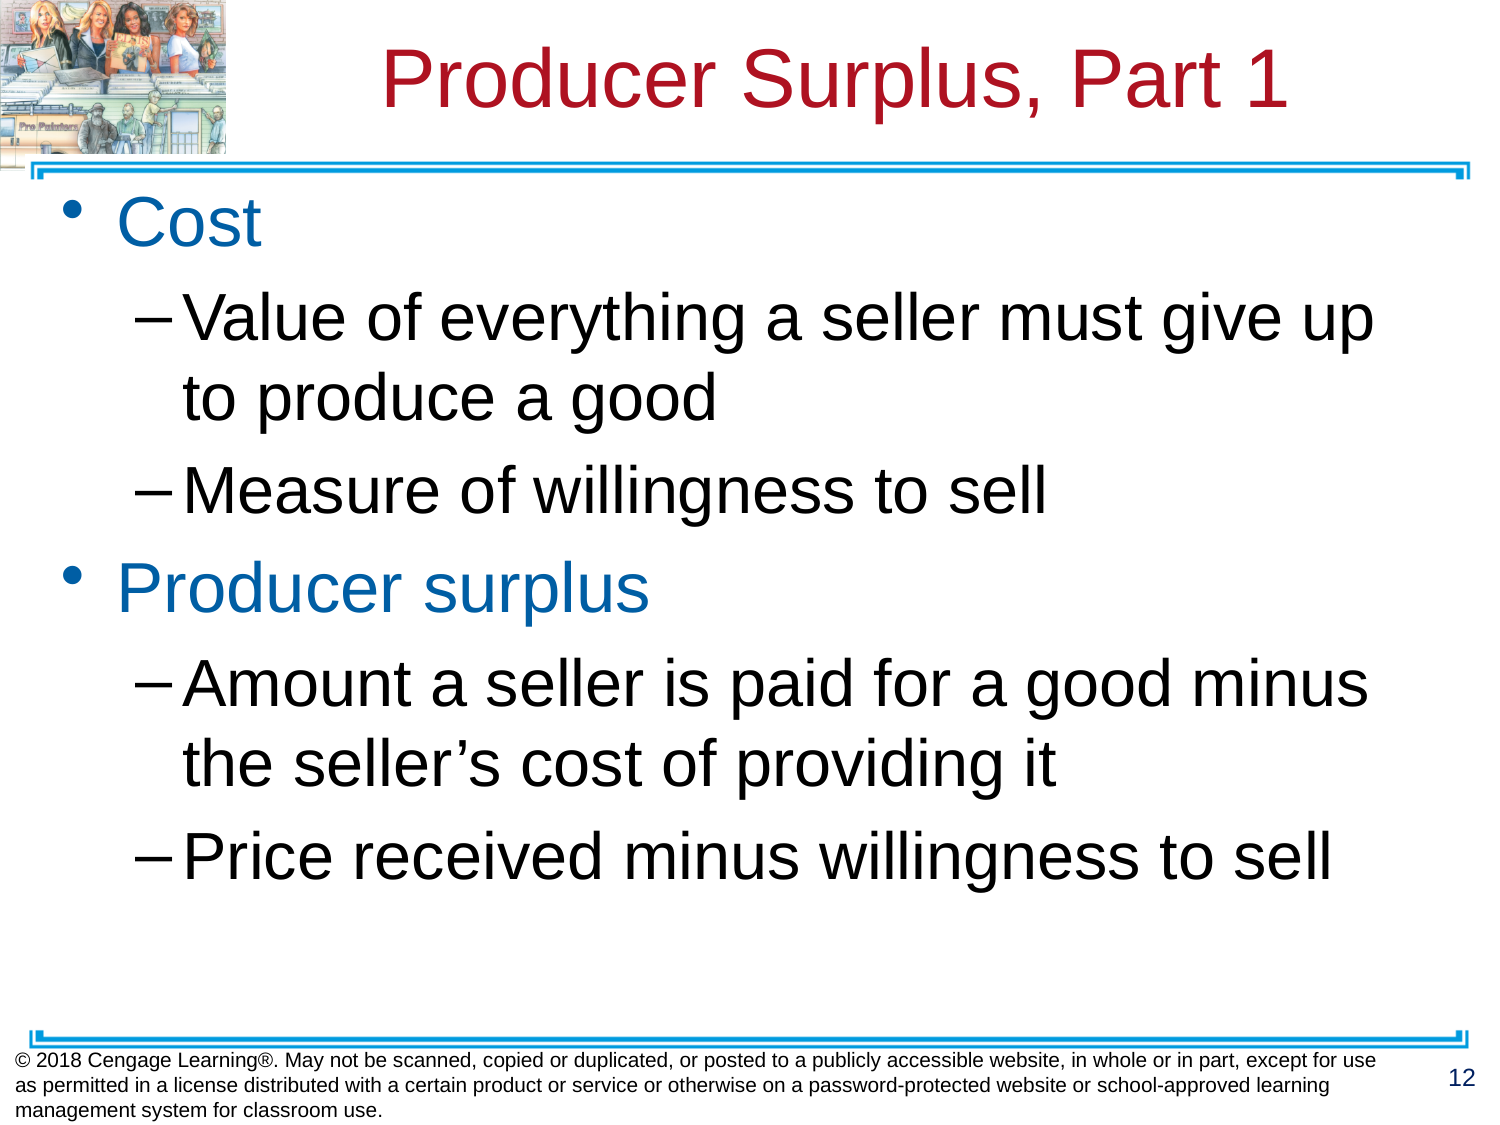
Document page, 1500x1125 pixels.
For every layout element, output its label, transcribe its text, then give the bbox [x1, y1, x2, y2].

slide_number 12 [1423, 1052, 1500, 1117]
footer © 2018 Cengage Learning®. May not be scanned, copied or duplicated, or posted to a publicly accessible website, in whole or in part, except for use as permitted in a license distributed with a certain product or service or otherwise on a password-protected website or school-approved learning management system for classroom use. [0, 1043, 1412, 1125]
picture [0, 0, 1475, 186]
picture [25, 1024, 1475, 1057]
title Producer Surplus, Part 1 [172, 16, 1500, 158]
list Cost Value of everything a seller must give up to produce a good Measure of willingness to sell Producer surplus Amount a seller is paid for a good minus the seller’s cost of providing it Price received minus willingness to sell [45, 168, 1455, 925]
